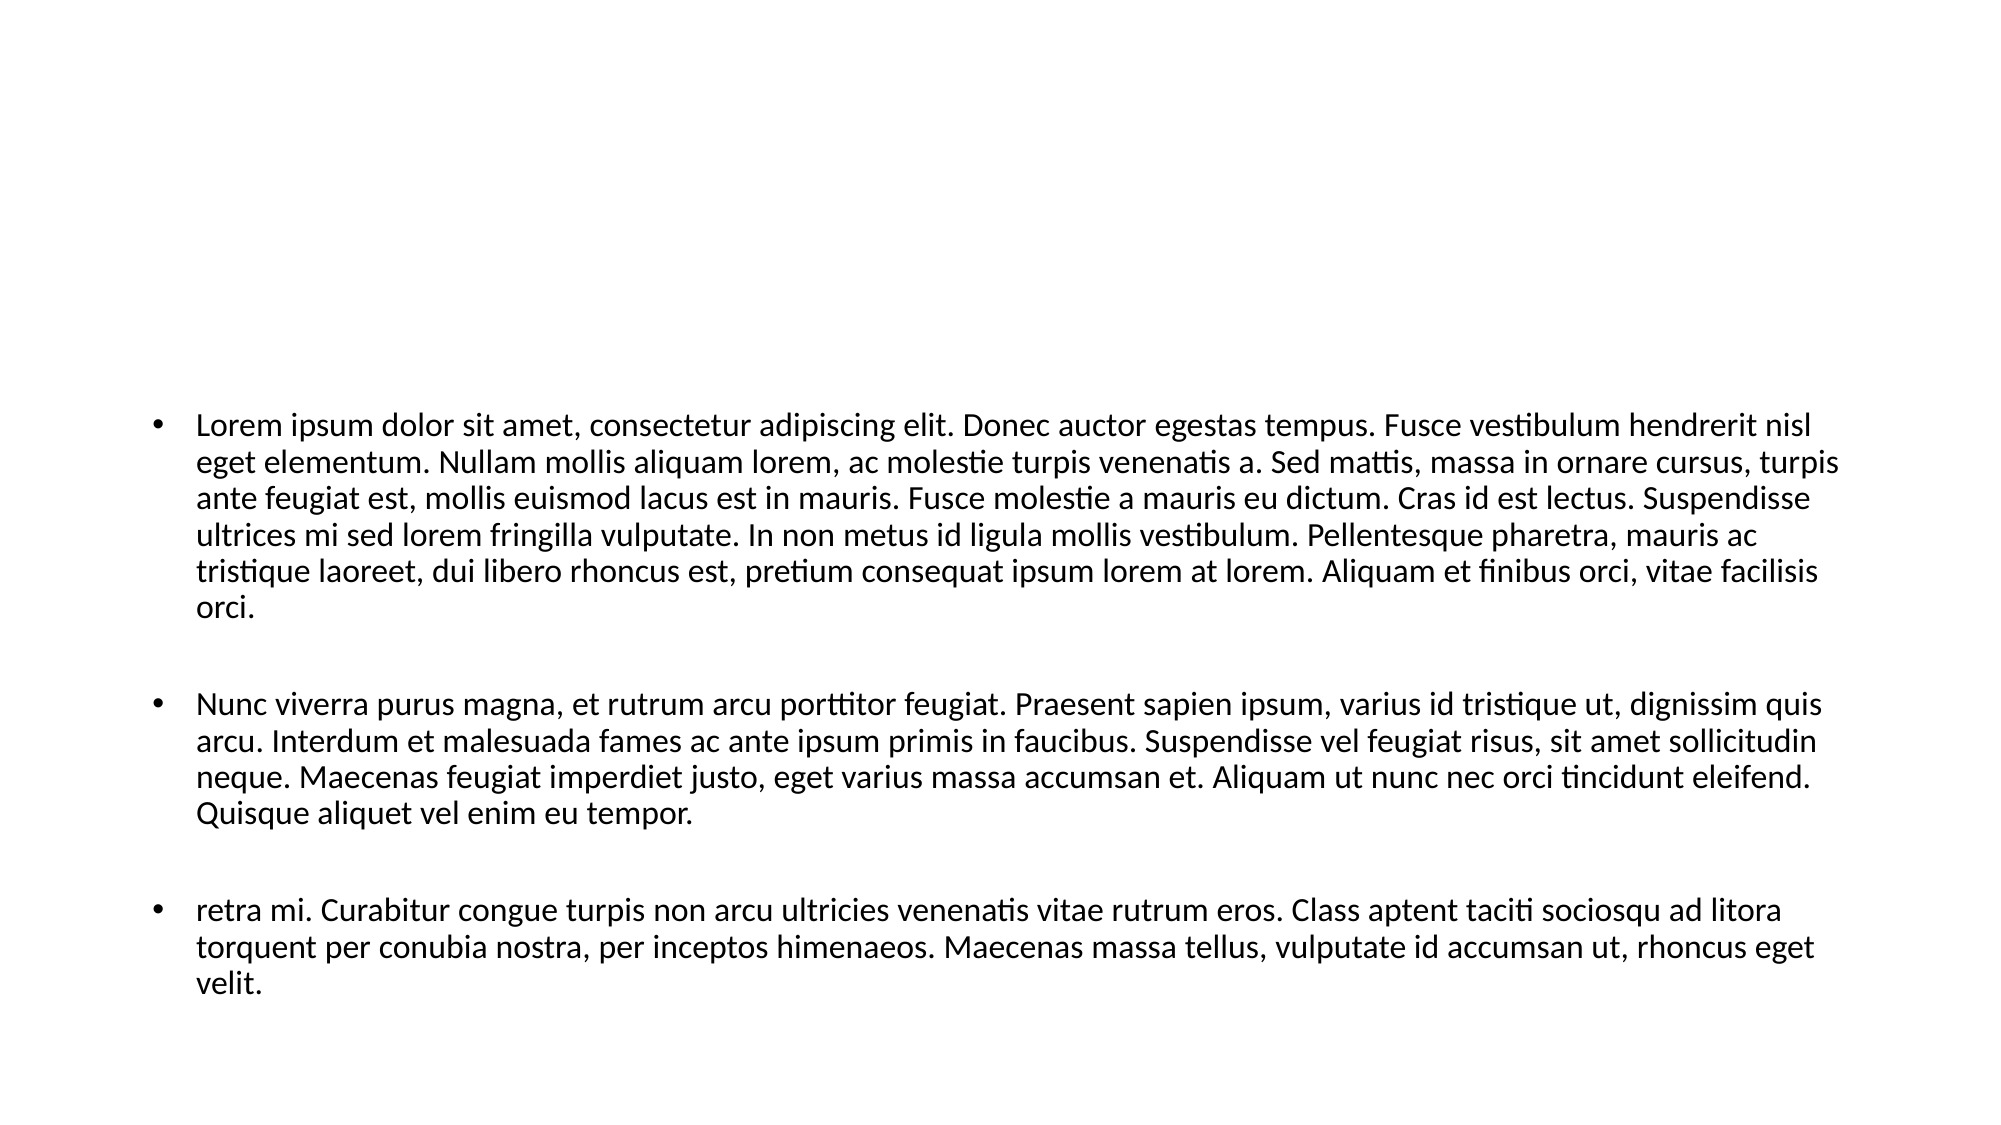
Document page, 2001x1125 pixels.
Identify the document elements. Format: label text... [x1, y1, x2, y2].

list Lorem ipsum dolor sit amet, consectetur adipiscing elit. Donec auctor egestas tempus. Fusce vestibulum hendrerit nisl eget elementum. Nullam mollis aliquam lorem, ac molestie turpis venenatis a. Sed mattis, massa in ornare cursus, turpis ante feugiat est, mollis euismod lacus est in mauris. Fusce molestie a mauris eu dictum. Cras id est lectus. Suspendisse ultrices mi sed lorem fringilla vulputate. In non metus id ligula mollis vestibulum. Pellentesque pharetra, mauris ac tristique laoreet, dui libero rhoncus est, pretium consequat ipsum lorem at lorem. Aliquam et finibus orci, vitae facilisis orci. Nunc viverra purus magna, et rutrum arcu porttitor feugiat. Praesent sapien ipsum, varius id tristique ut, dignissim quis arcu. Interdum et malesuada fames ac ante ipsum primis in faucibus. Suspendisse vel feugiat risus, sit amet sollicitudin neque. Maecenas feugiat imperdiet justo, eget varius massa accumsan et. Aliquam ut nunc nec orci tincidunt eleifend. Quisque aliquet vel enim eu tempor. retra mi. Curabitur congue turpis non arcu ultricies venenatis vitae rutrum eros. Class aptent taciti sociosqu ad litora torquent per conubia nostra, per inceptos himenaeos. Maecenas massa tellus, vulputate id accumsan ut, rhoncus eget velit. [137, 299, 1863, 1014]
